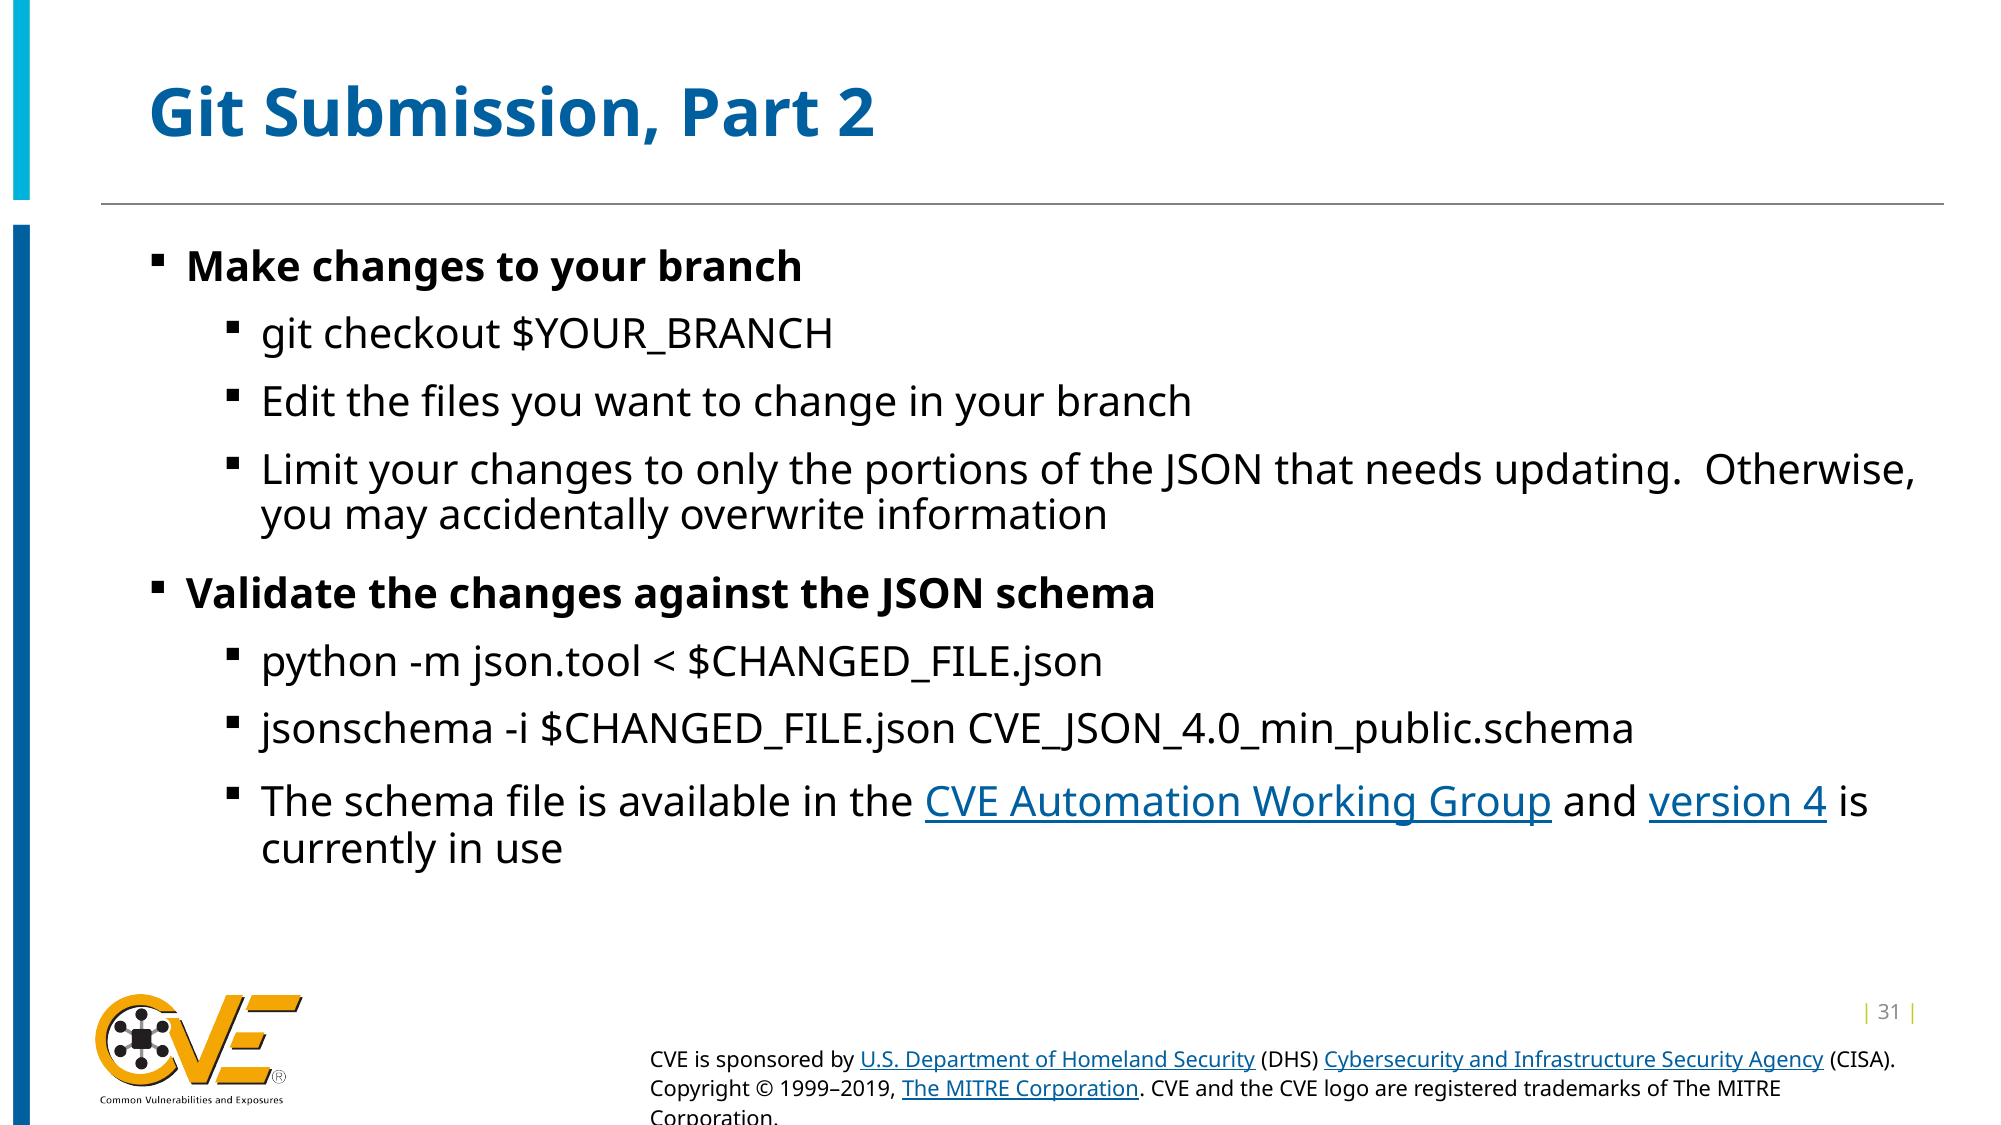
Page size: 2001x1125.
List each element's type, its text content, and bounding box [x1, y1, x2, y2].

picture [95, 994, 303, 1106]
list Make changes to your branch git checkout $YOUR_BRANCH Edit the files you want to change in your branch Limit your changes to only the portions of the JSON that needs updating. Otherwise, you may accidentally overwrite information Validate the changes against the JSON schema python -m json.tool < $CHANGED_FILE.json jsonschema -i $CHANGED_FILE.json CVE_JSON_4.0_min_public.schema The schema file is available in the CVE Automation Working Group and version 4 is currently in use [133, 237, 1934, 991]
title Git Submission, Part 2 [133, 45, 1664, 188]
slide_number | 31 | [1824, 1004, 1934, 1035]
